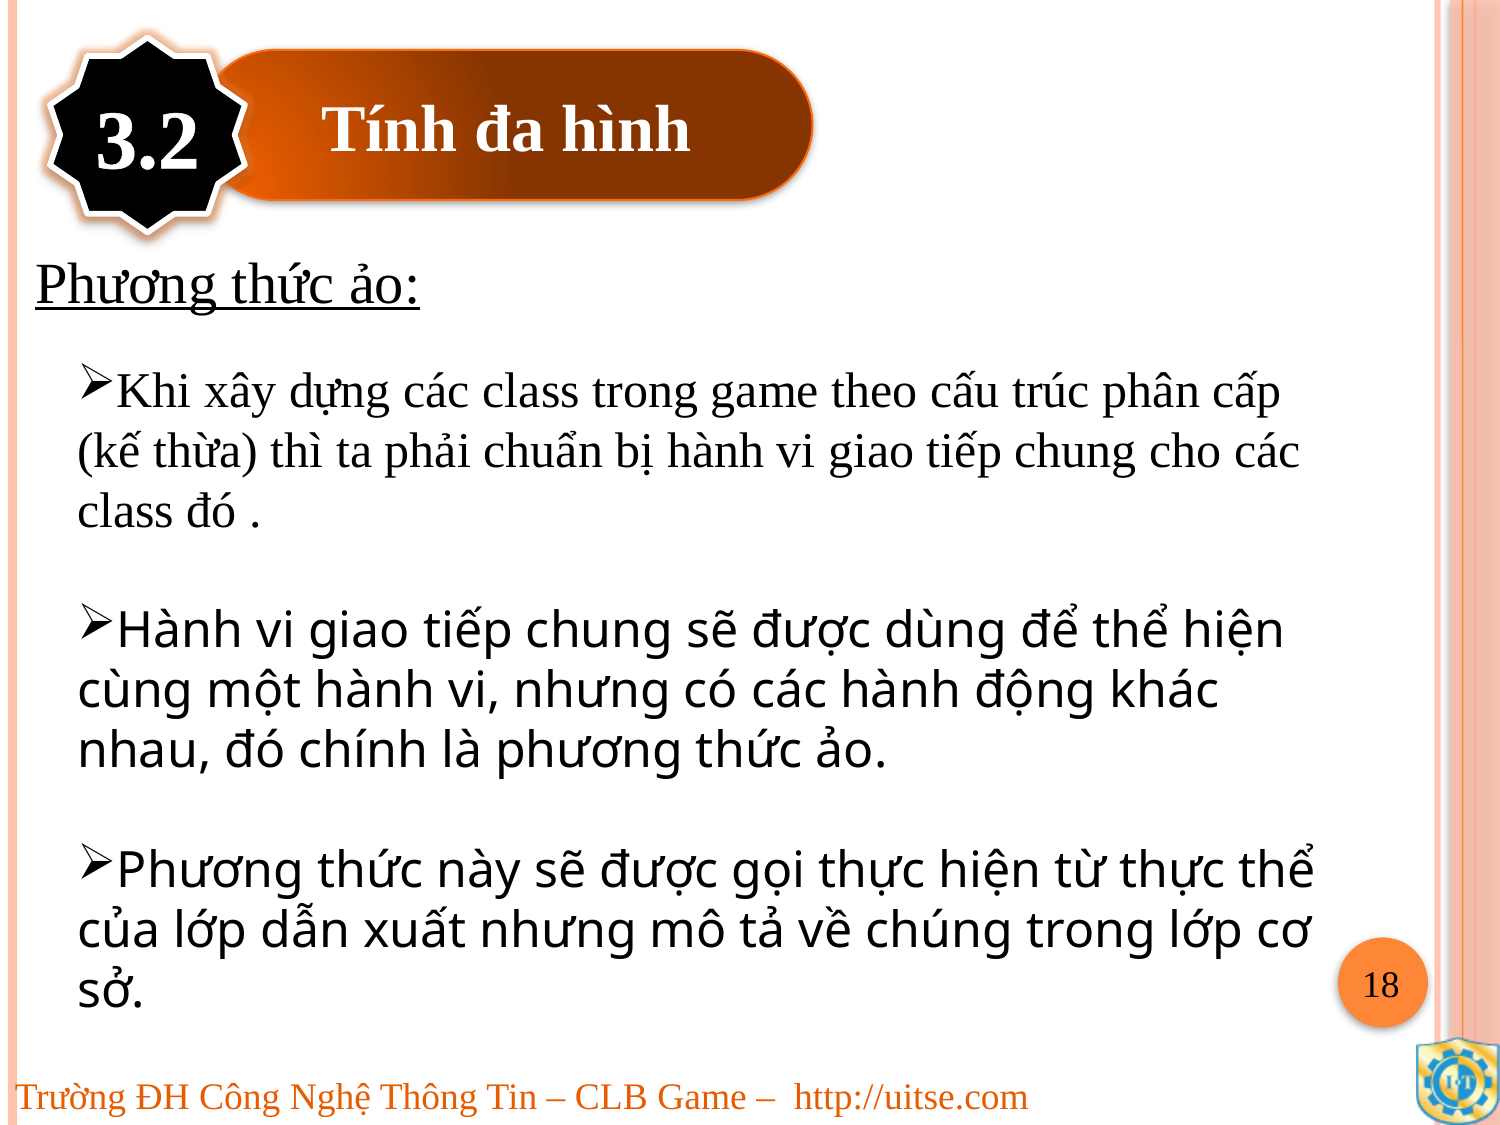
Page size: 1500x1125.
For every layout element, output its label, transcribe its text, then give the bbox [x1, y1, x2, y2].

text_box Tính đa hình [225, 48, 814, 201]
text_box 3.2 [47, 35, 248, 235]
text_box Phương thức ảo: [20, 237, 563, 323]
text_box 18 [1347, 952, 1430, 1013]
text_box Khi xây dựng các class trong game theo cấu trúc phân cấp (kế thừa) thì ta phải chuẩn bị hành vi giao tiếp chung cho các class đó . Hành vi giao tiếp chung sẽ được dùng để thể hiện cùng một hành vi, nhưng có các hành động khác nhau, đó chính là phương thức ảo. Phương thức này sẽ được gọi thực hiện từ thực thể của lớp dẫn xuất nhưng mô tả về chúng trong lớp cơ sở. [62, 349, 1338, 1025]
text_box Trường ĐH Công Nghệ Thông Tin – CLB Game – http://uitse.com [0, 1064, 1410, 1125]
picture [1416, 1036, 1500, 1125]
